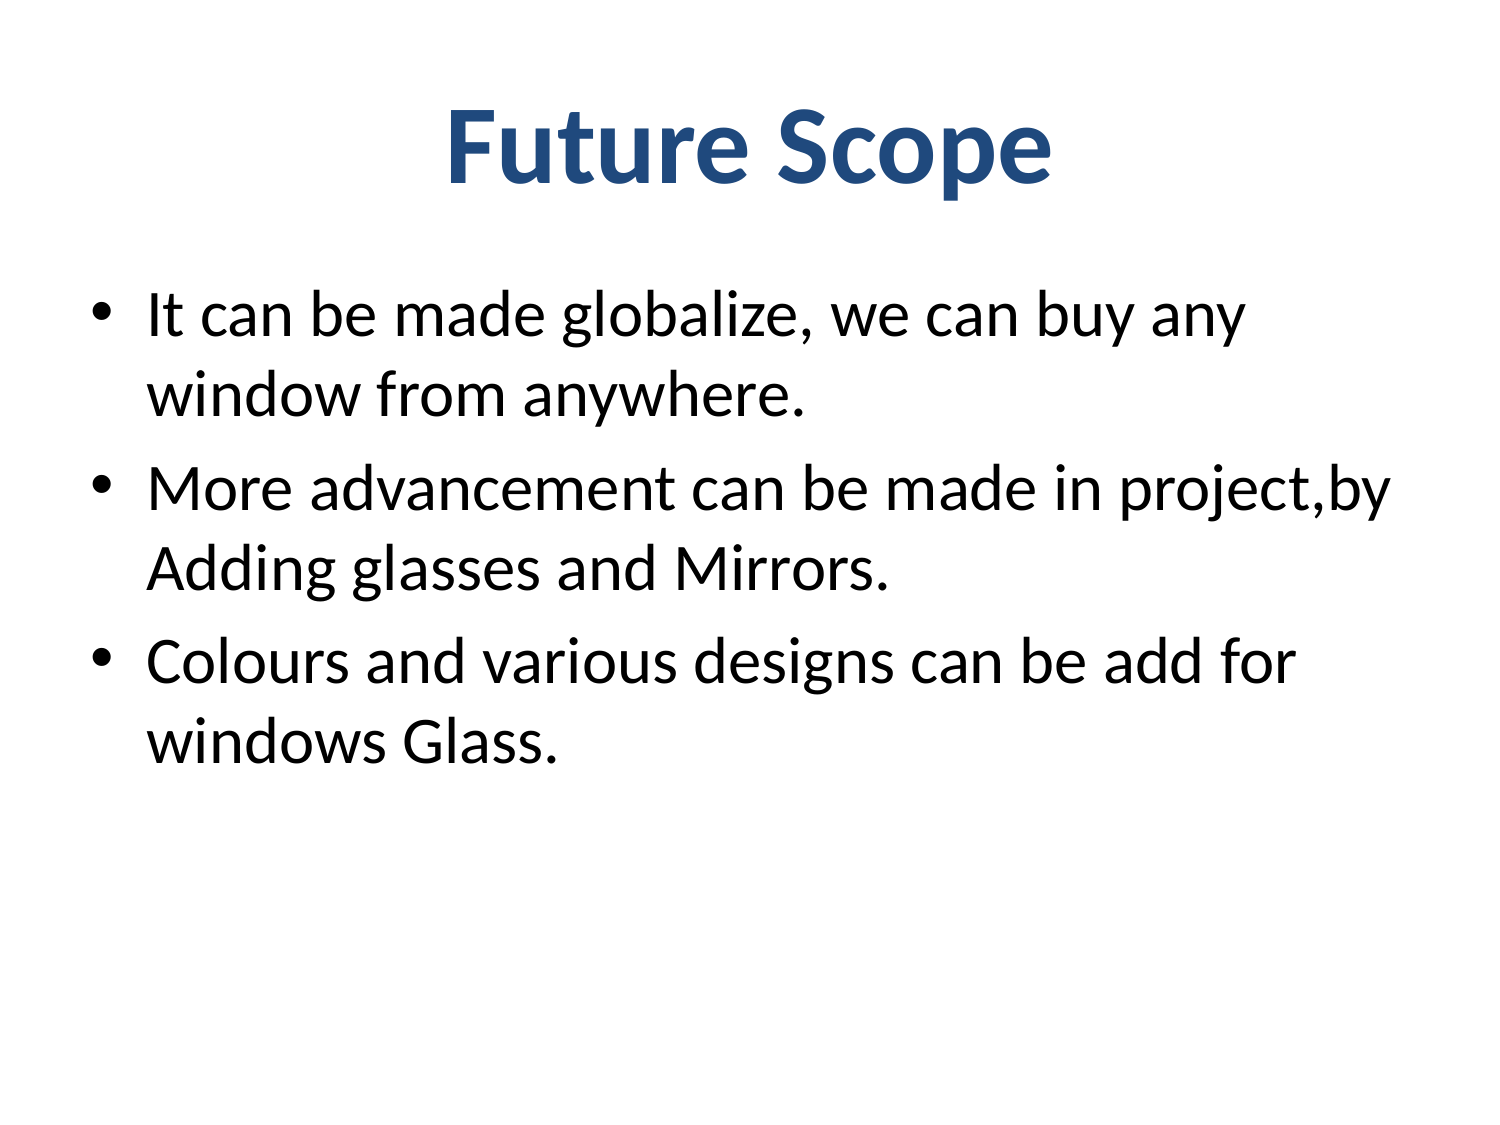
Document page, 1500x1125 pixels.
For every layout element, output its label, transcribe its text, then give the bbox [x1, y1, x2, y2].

list It can be made globalize, we can buy any window from anywhere. More advancement can be made in project,by Adding glasses and Mirrors. Colours and various designs can be add for windows Glass. [75, 262, 1425, 1005]
title Future Scope [75, 45, 1425, 233]
